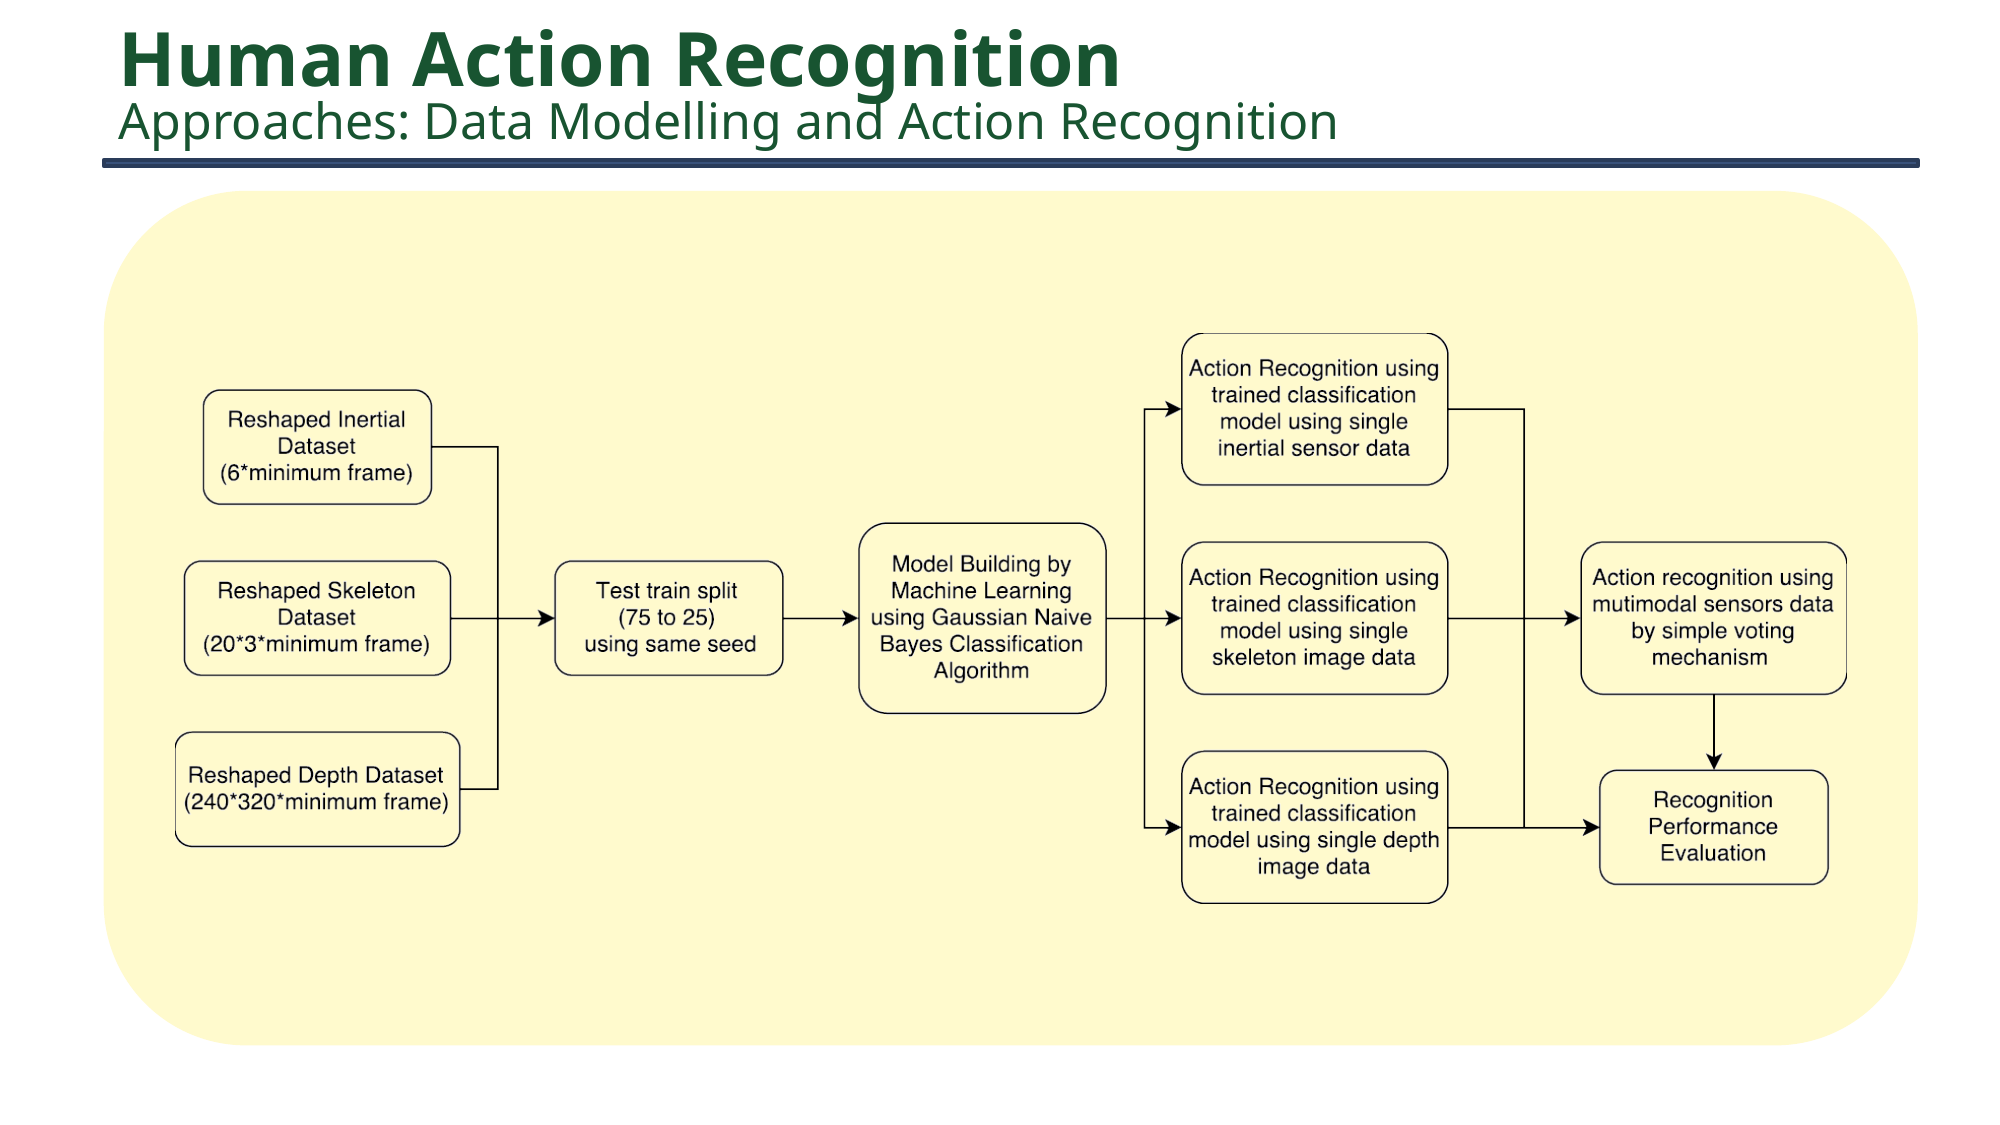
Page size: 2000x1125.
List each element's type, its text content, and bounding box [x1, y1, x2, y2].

picture [174, 332, 1847, 904]
text_box [102, 158, 1920, 168]
text_box [1531, 869, 2000, 1125]
text_box [101, 188, 1920, 1048]
title Human Action Recognition Approaches: Data Modelling and Action Recognition [103, 54, 1904, 157]
